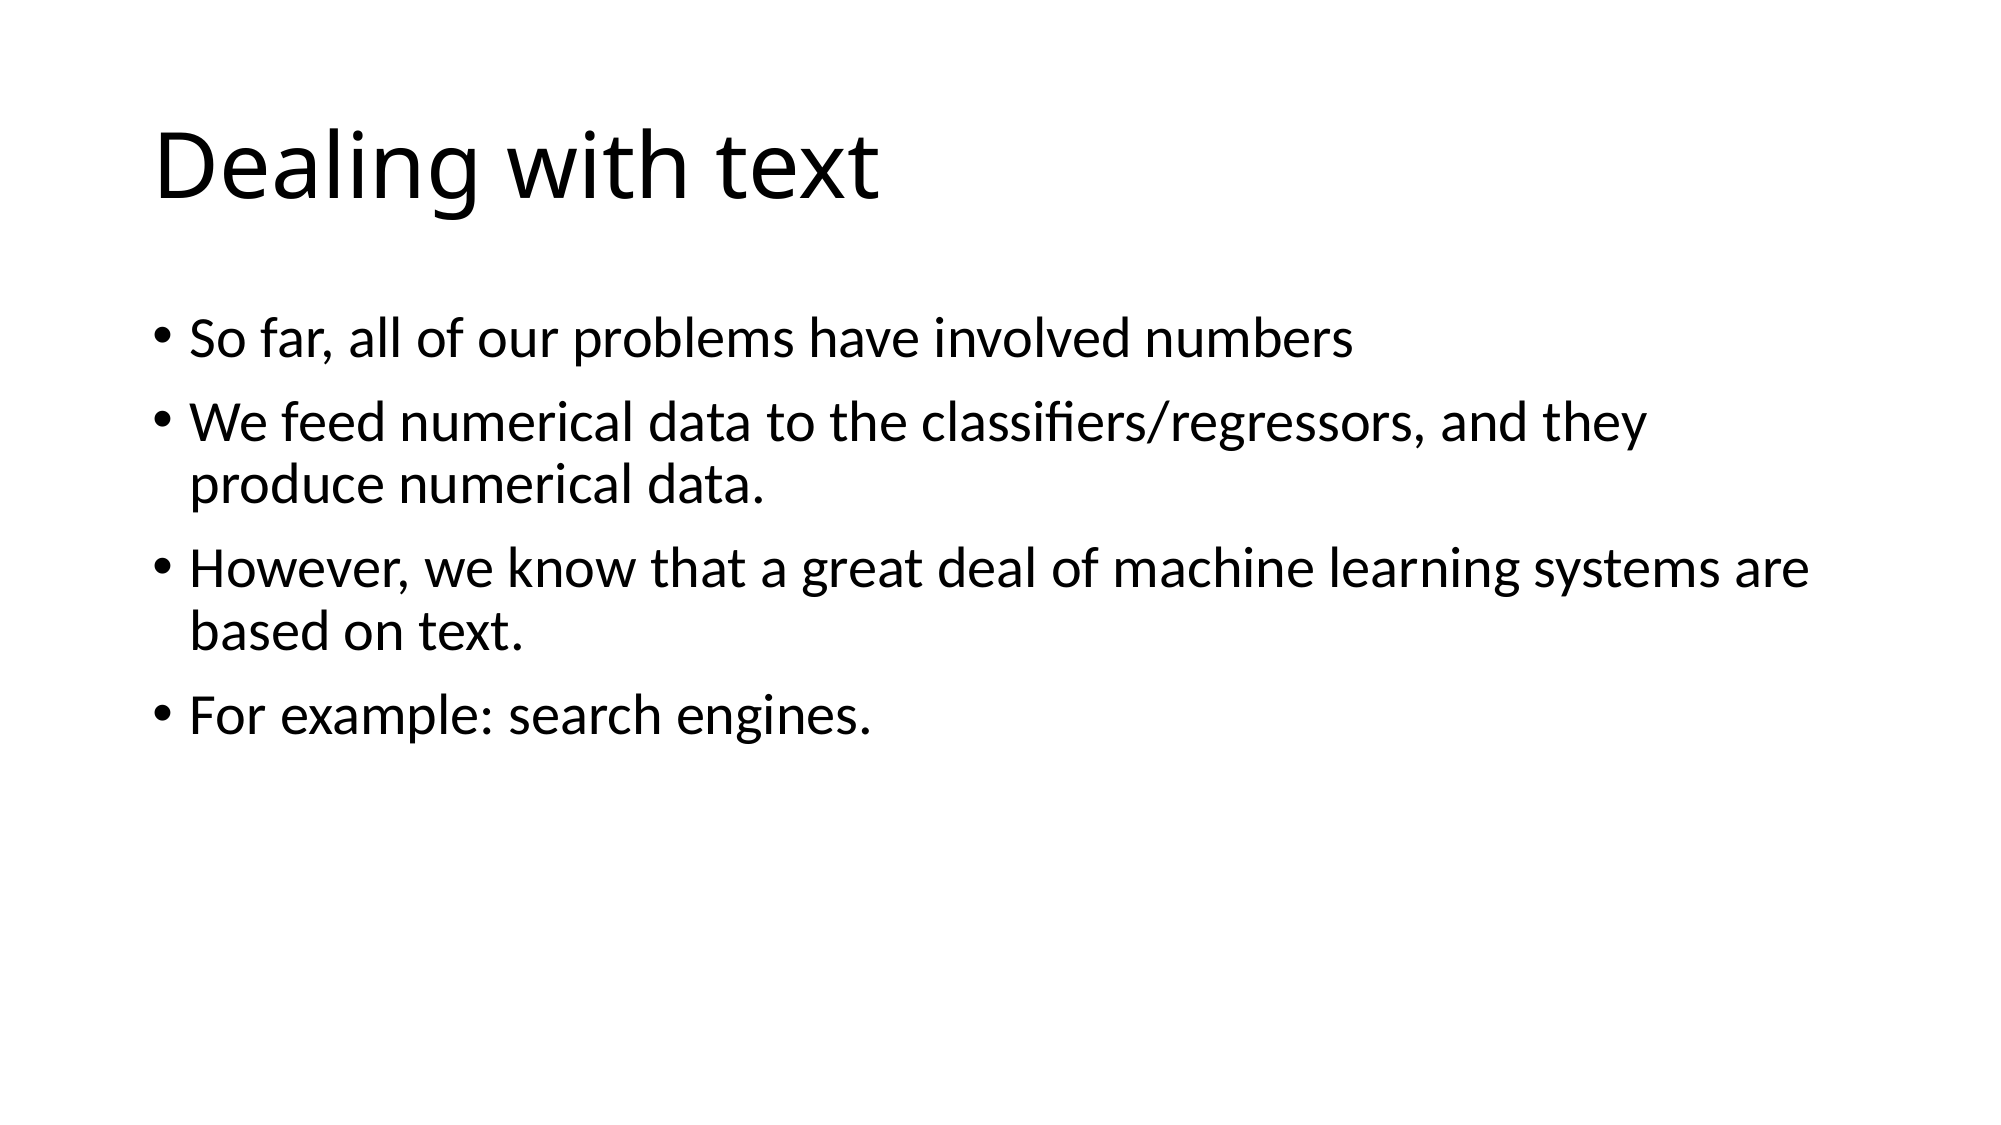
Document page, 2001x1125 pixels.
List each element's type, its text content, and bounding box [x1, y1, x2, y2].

list So far, all of our problems have involved numbers We feed numerical data to the classifiers/regressors, and they produce numerical data. However, we know that a great deal of machine learning systems are based on text. For example: search engines. [137, 299, 1863, 1014]
title Dealing with text [137, 59, 1863, 278]
